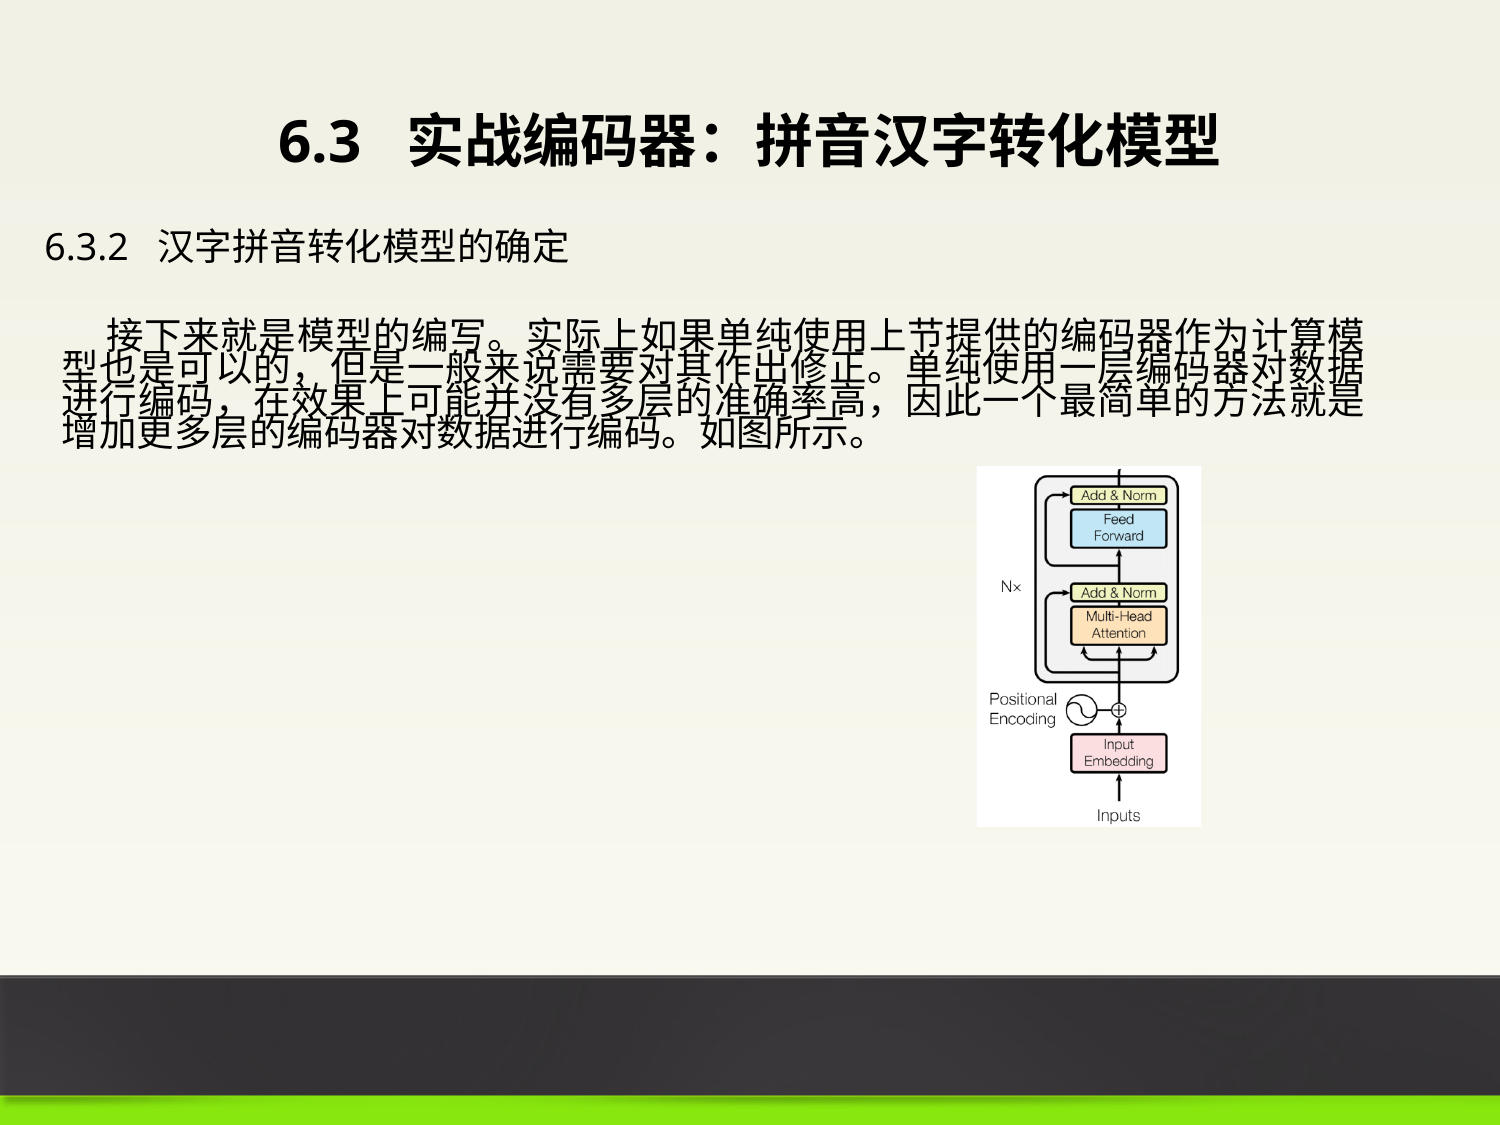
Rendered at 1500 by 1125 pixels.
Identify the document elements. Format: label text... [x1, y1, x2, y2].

picture [0, 0, 1500, 1125]
title 6.3 实战编码器：拼音汉字转化模型 [74, 44, 1426, 215]
text_box 接下来就是模型的编写。实际上如果单纯使用上节提供的编码器作为计算模型也是可以的，但是一般来说需要对其作出修正。单纯使用一层编码器对数据进行编码，在效果上可能并没有多层的准确率高，因此一个最简单的方法就是增加更多层的编码器对数据进行编码。如图所示。 [46, 317, 1380, 462]
text_box 6.3.2 汉字拼音转化模型的确定 [29, 215, 1468, 276]
